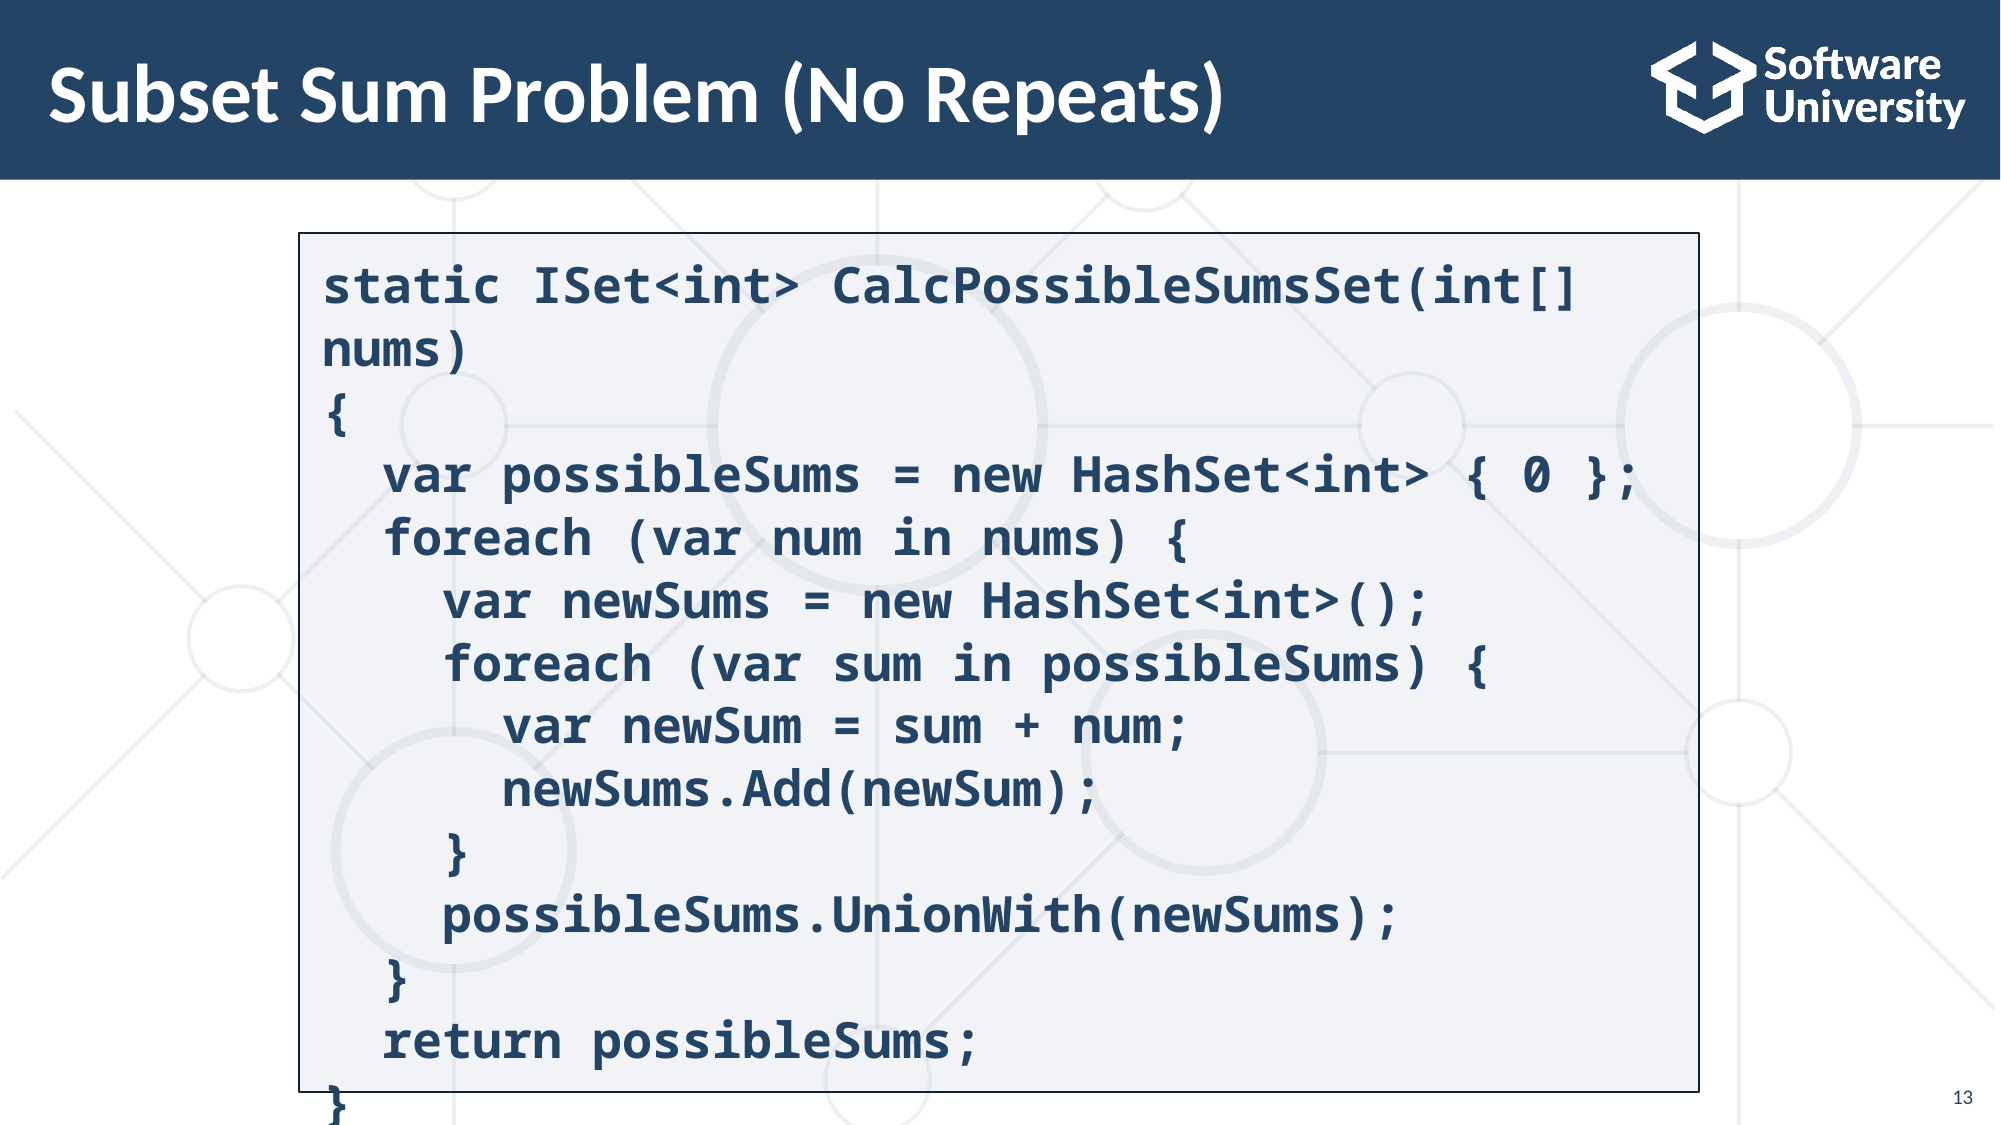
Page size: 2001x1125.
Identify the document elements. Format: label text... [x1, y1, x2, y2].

title Subset Sum Problem (No Repeats) [31, 16, 1625, 162]
slide_number 13 [1927, 1067, 1989, 1117]
list static ISet<int> CalcPossibleSumsSet(int[] nums) { var possibleSums = new HashSet<int> { 0 }; foreach (var num in nums) { var newSums = new HashSet<int>(); foreach (var sum in possibleSums) { var newSum = sum + num; newSums.Add(newSum); } possibleSums.UnionWith(newSums); } return possibleSums; } [298, 232, 1700, 1093]
picture [1651, 41, 1966, 134]
